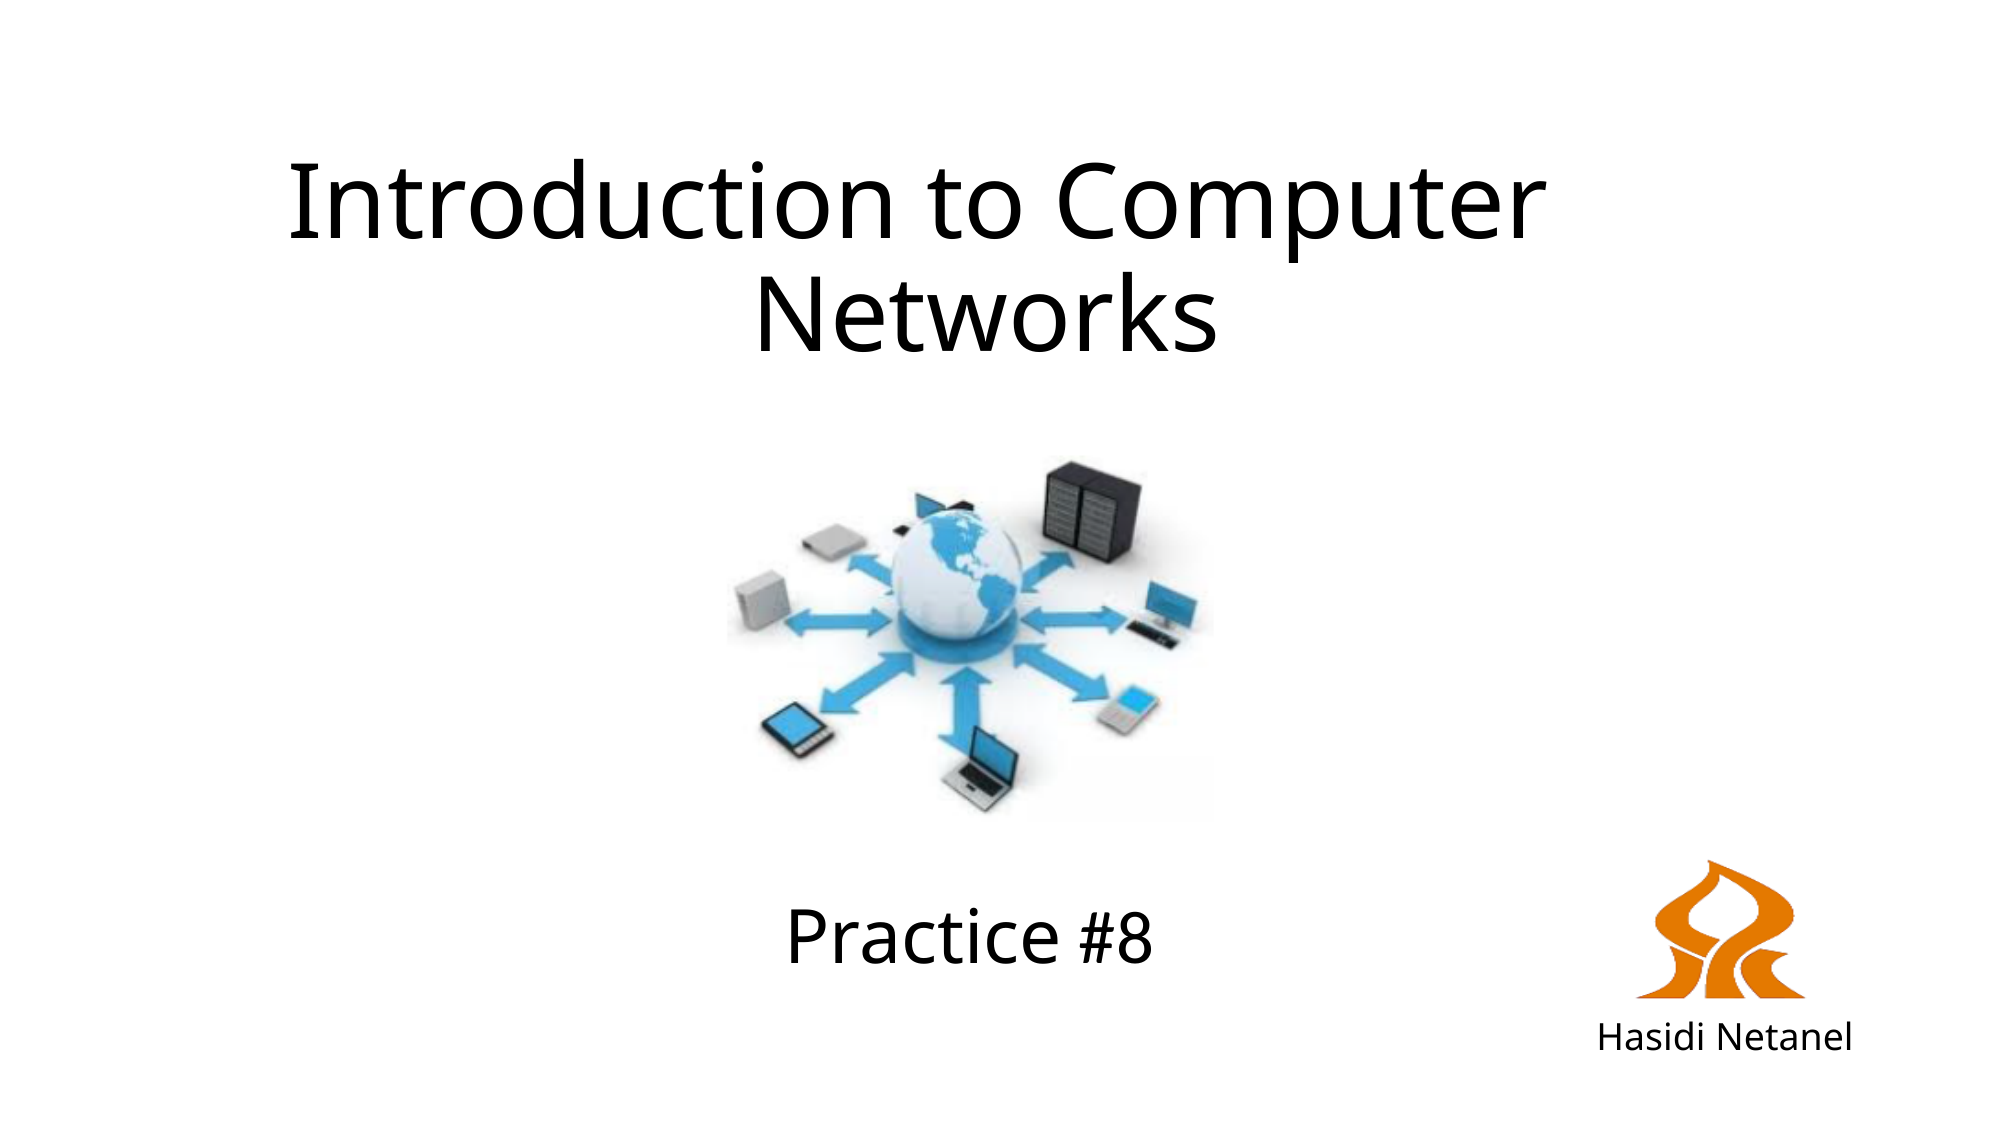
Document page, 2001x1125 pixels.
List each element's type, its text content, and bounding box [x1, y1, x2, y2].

picture [647, 445, 1324, 856]
text_box Practice #8 [723, 881, 1215, 986]
picture [1618, 855, 1853, 1006]
text_box Hasidi Netanel [1581, 1005, 2000, 1066]
title Introduction to Computer Networks [123, 152, 1849, 371]
